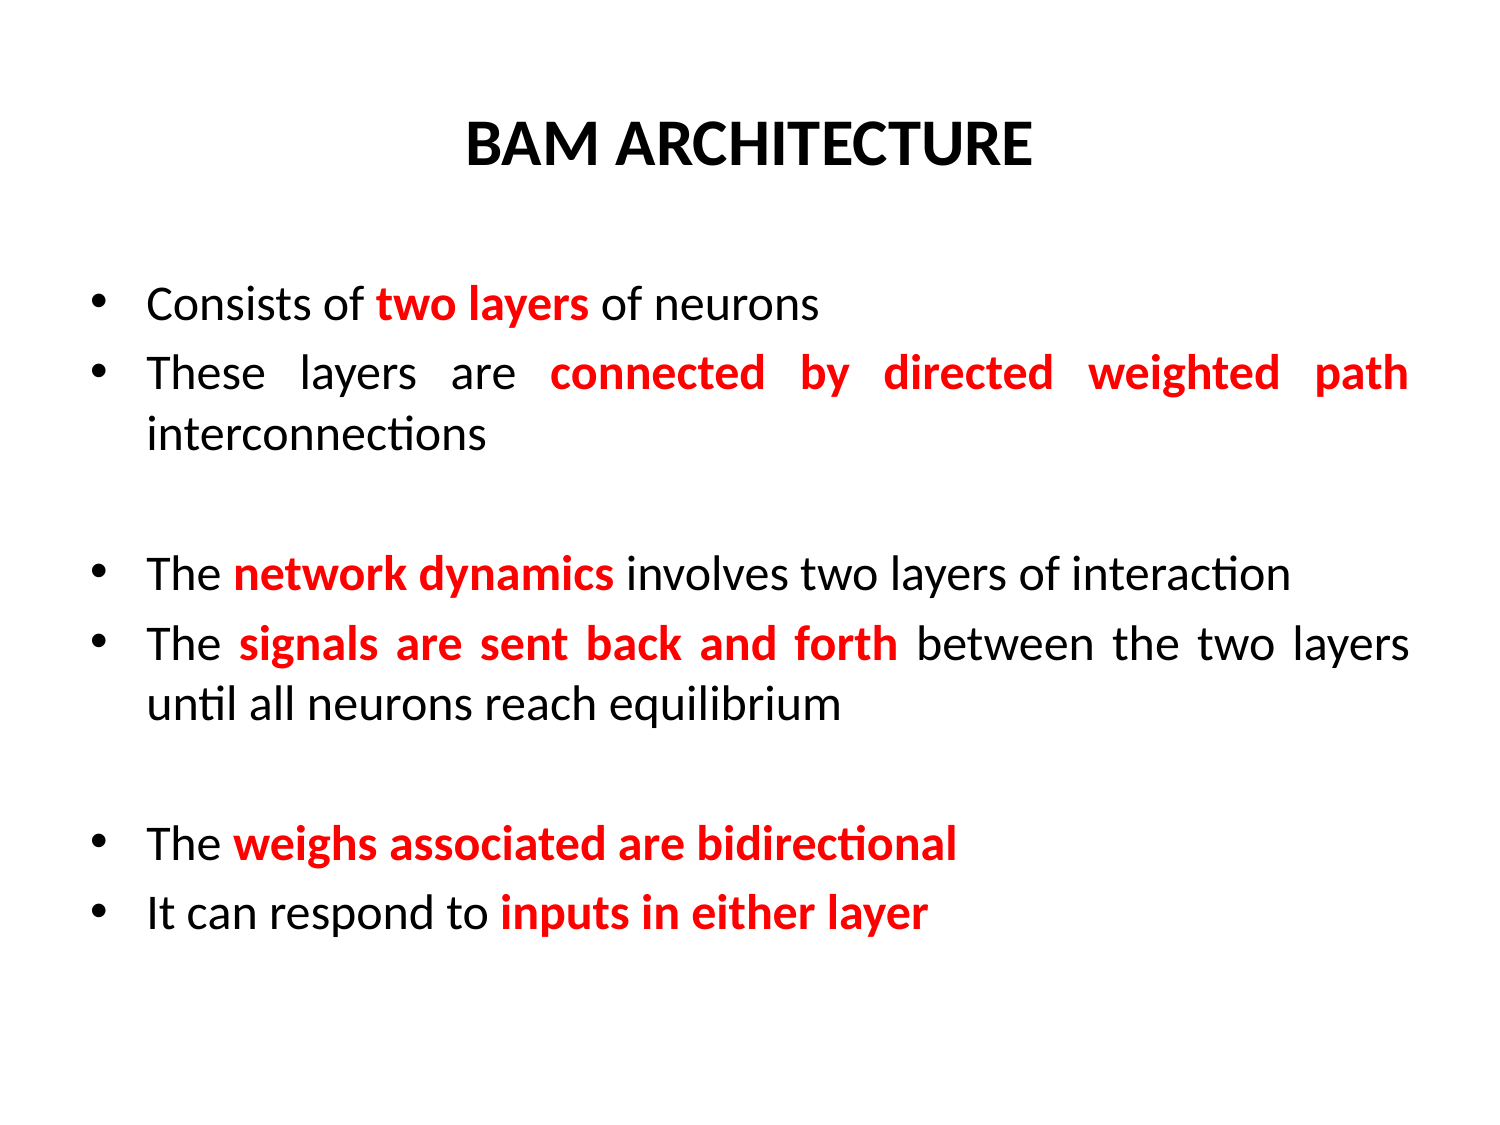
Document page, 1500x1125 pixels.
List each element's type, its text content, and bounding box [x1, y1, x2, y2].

list Consists of two layers of neurons These layers are connected by directed weighted path interconnections The network dynamics involves two layers of interaction The signals are sent back and forth between the two layers until all neurons reach equilibrium The weighs associated are bidirectional It can respond to inputs in either layer [75, 262, 1425, 1005]
title BAM ARCHITECTURE [75, 45, 1425, 233]
